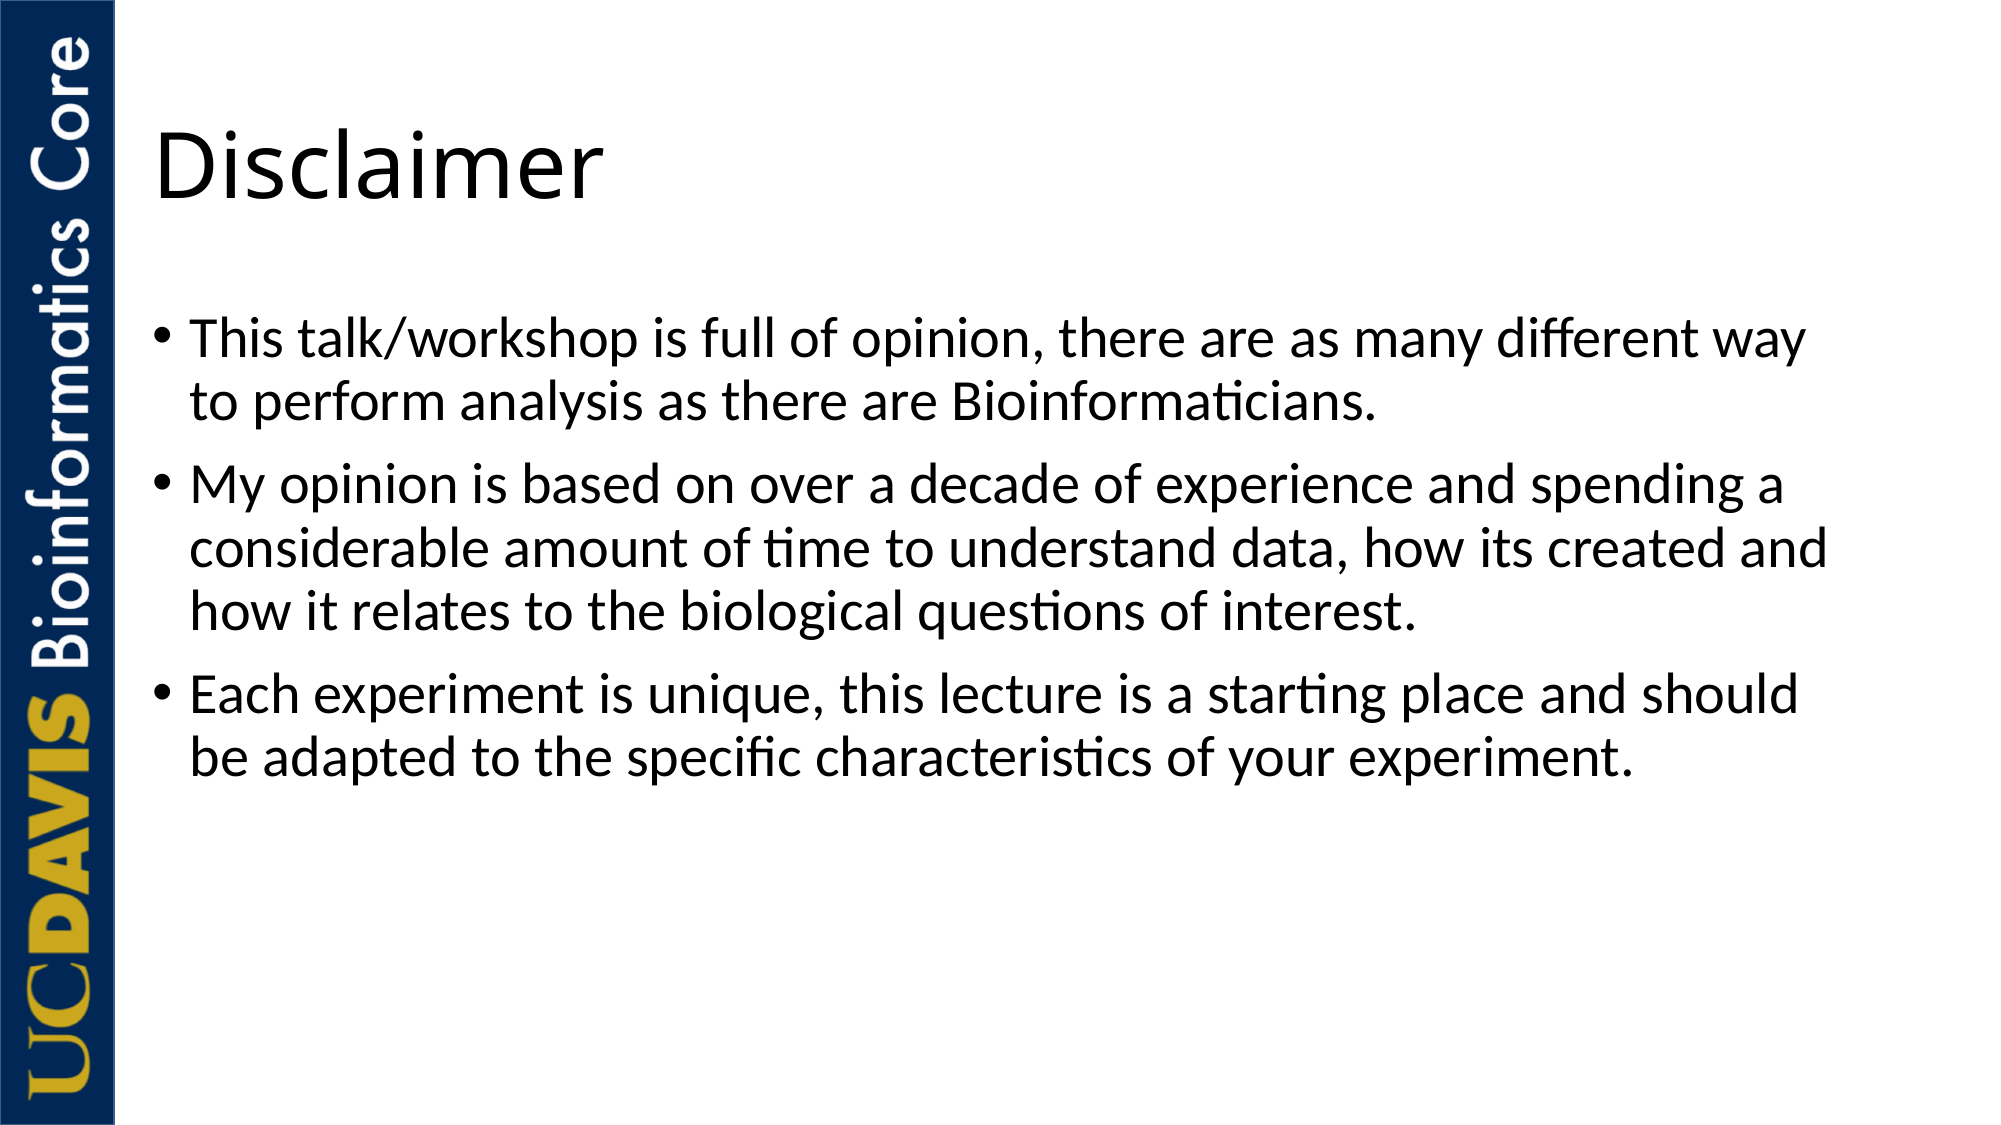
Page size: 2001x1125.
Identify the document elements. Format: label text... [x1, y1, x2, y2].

picture [8, 0, 112, 1121]
title Disclaimer [137, 59, 1863, 278]
list This talk/workshop is full of opinion, there are as many different way to perform analysis as there are Bioinformaticians. My opinion is based on over a decade of experience and spending a considerable amount of time to understand data, how its created and how it relates to the biological questions of interest. Each experiment is unique, this lecture is a starting place and should be adapted to the specific characteristics of your experiment. [137, 299, 1863, 1014]
